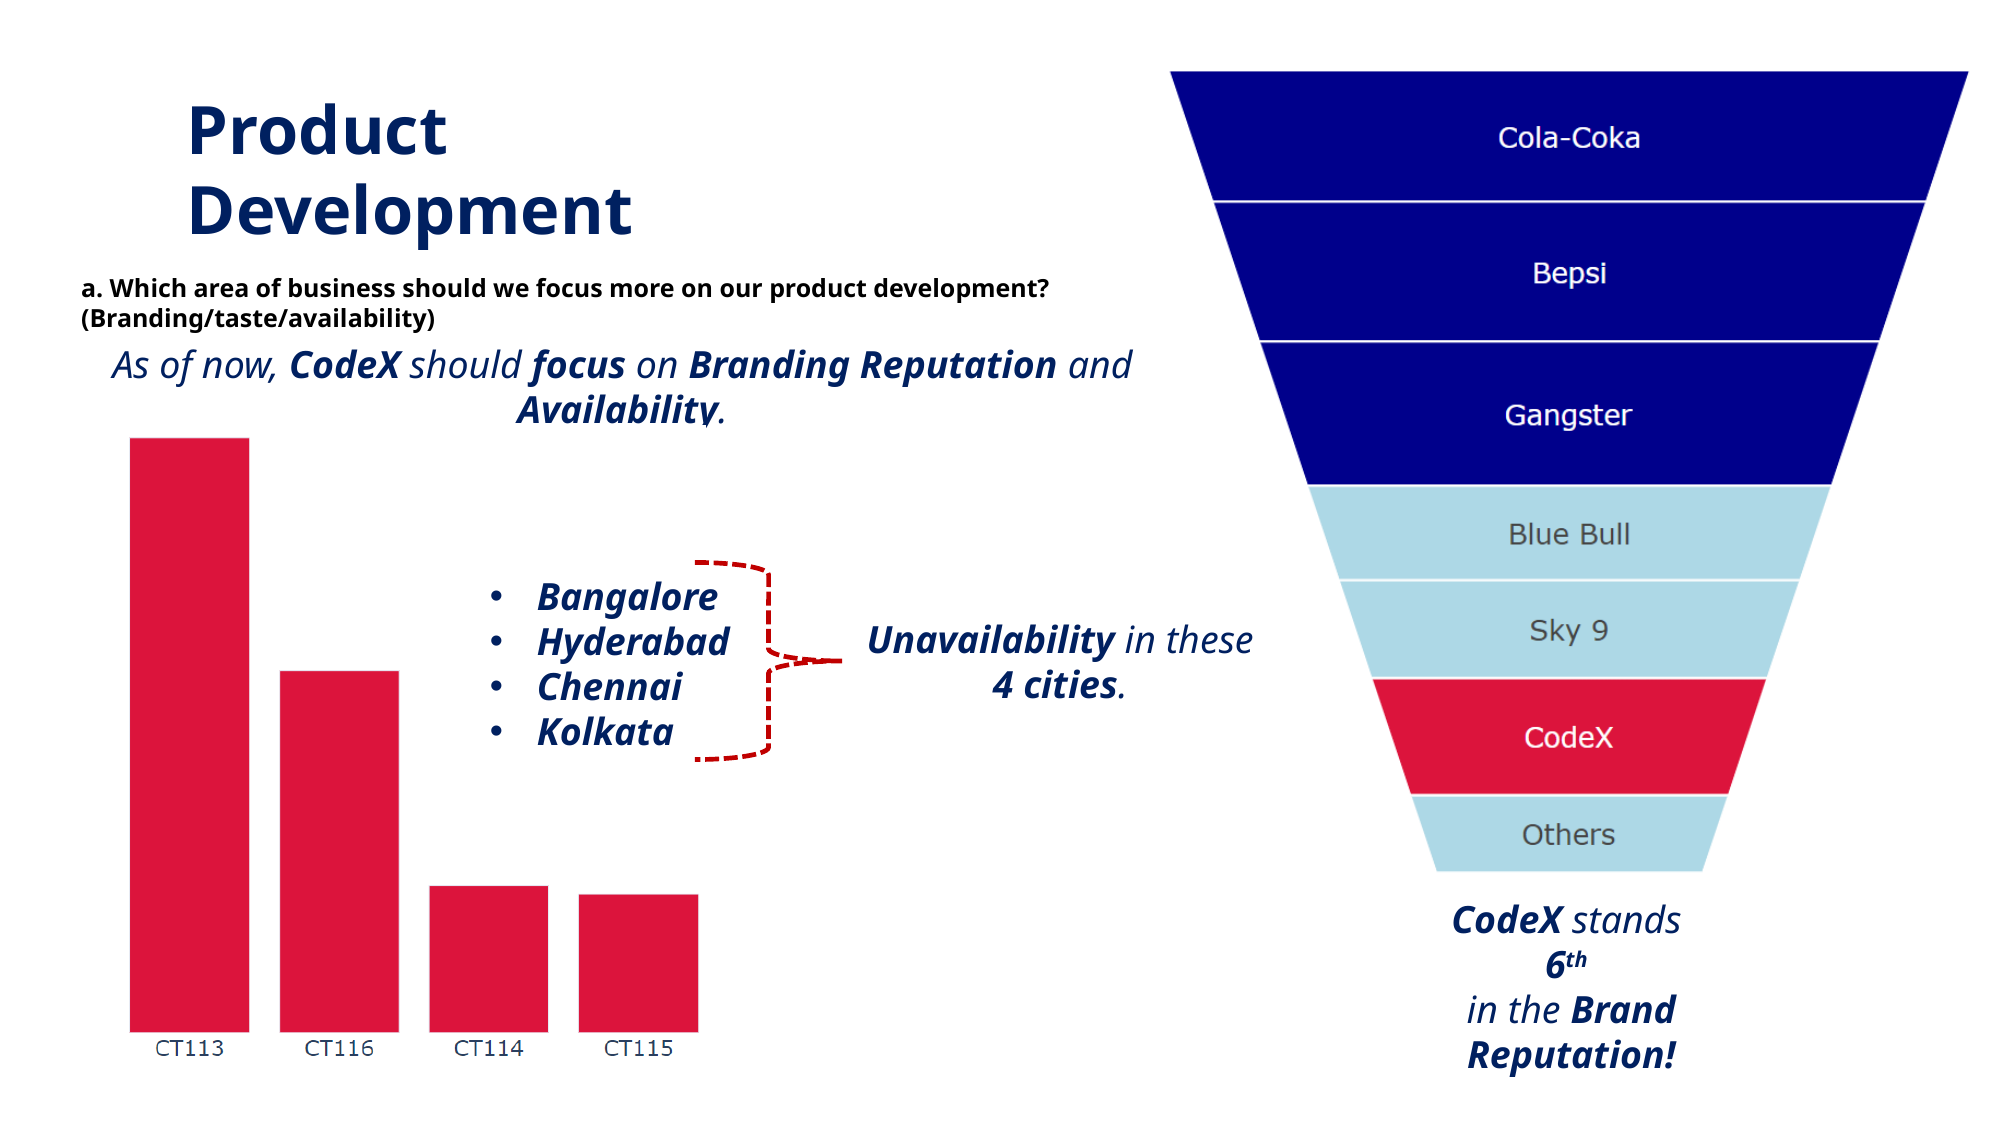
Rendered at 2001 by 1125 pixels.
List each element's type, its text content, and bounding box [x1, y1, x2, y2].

picture [107, 425, 706, 1087]
picture [1151, 54, 2000, 896]
text_box Unavailability in these 4 cities. [887, 615, 1151, 706]
text_box a. Which area of business should we focus more on our product development? (Branding/taste/availability) [80, 272, 1151, 333]
text_box [706, 562, 843, 760]
text_box CodeX stands 6th in the Brand Reputation! [1373, 896, 1770, 1076]
text_box Product Development [186, 87, 887, 248]
text_box As of now, CodeX should focus on Branding Reputation and Availability. [80, 341, 1151, 432]
text_box Bangalore Hyderabad Chennai Kolkata [706, 550, 887, 799]
